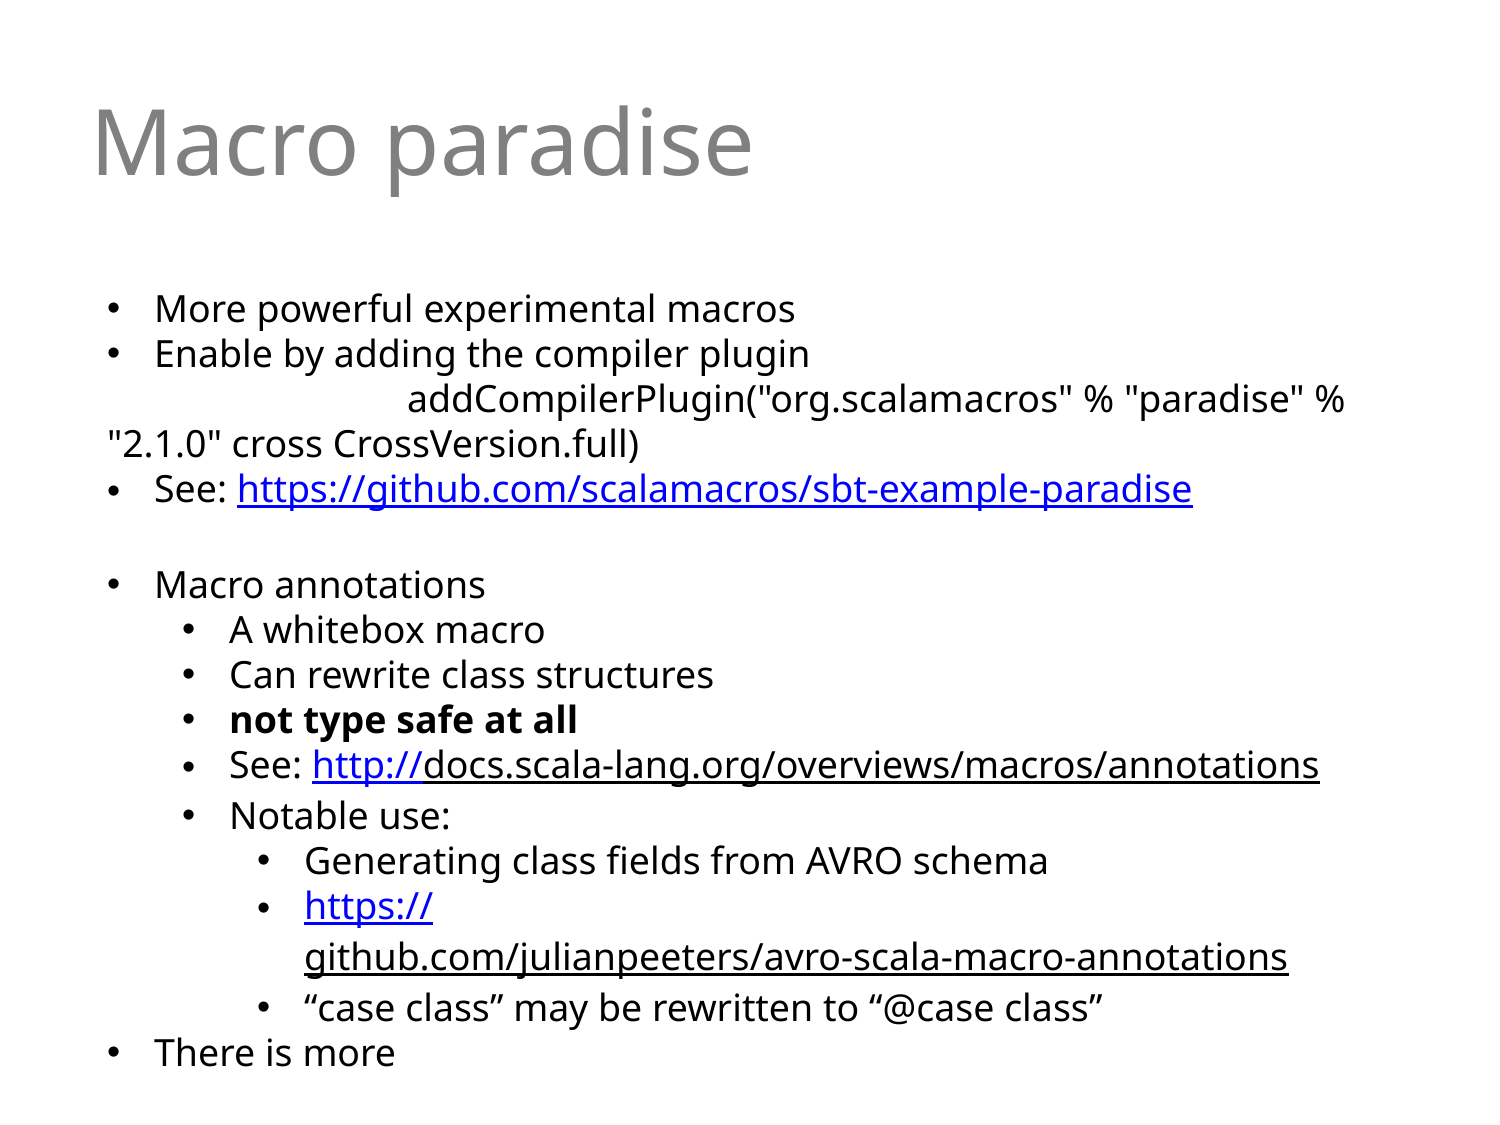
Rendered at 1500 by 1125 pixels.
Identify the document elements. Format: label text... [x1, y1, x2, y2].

text_box More powerful experimental macros Enable by adding the compiler plugin addCompilerPlugin("org.scalamacros" % "paradise" % "2.1.0" cross CrossVersion.full) See: https://github.com/scalamacros/sbt-example-paradise Macro annotations A whitebox macro Can rewrite class structures not type safe at all See: http://docs.scala-lang.org/overviews/macros/annotations Notable use: Generating class fields from AVRO schema https://github.com/julianpeeters/avro-scala-macro-annotations “case class” may be rewritten to “@case class” There is more [92, 277, 1375, 1125]
title Macro paradise [75, 45, 1425, 233]
